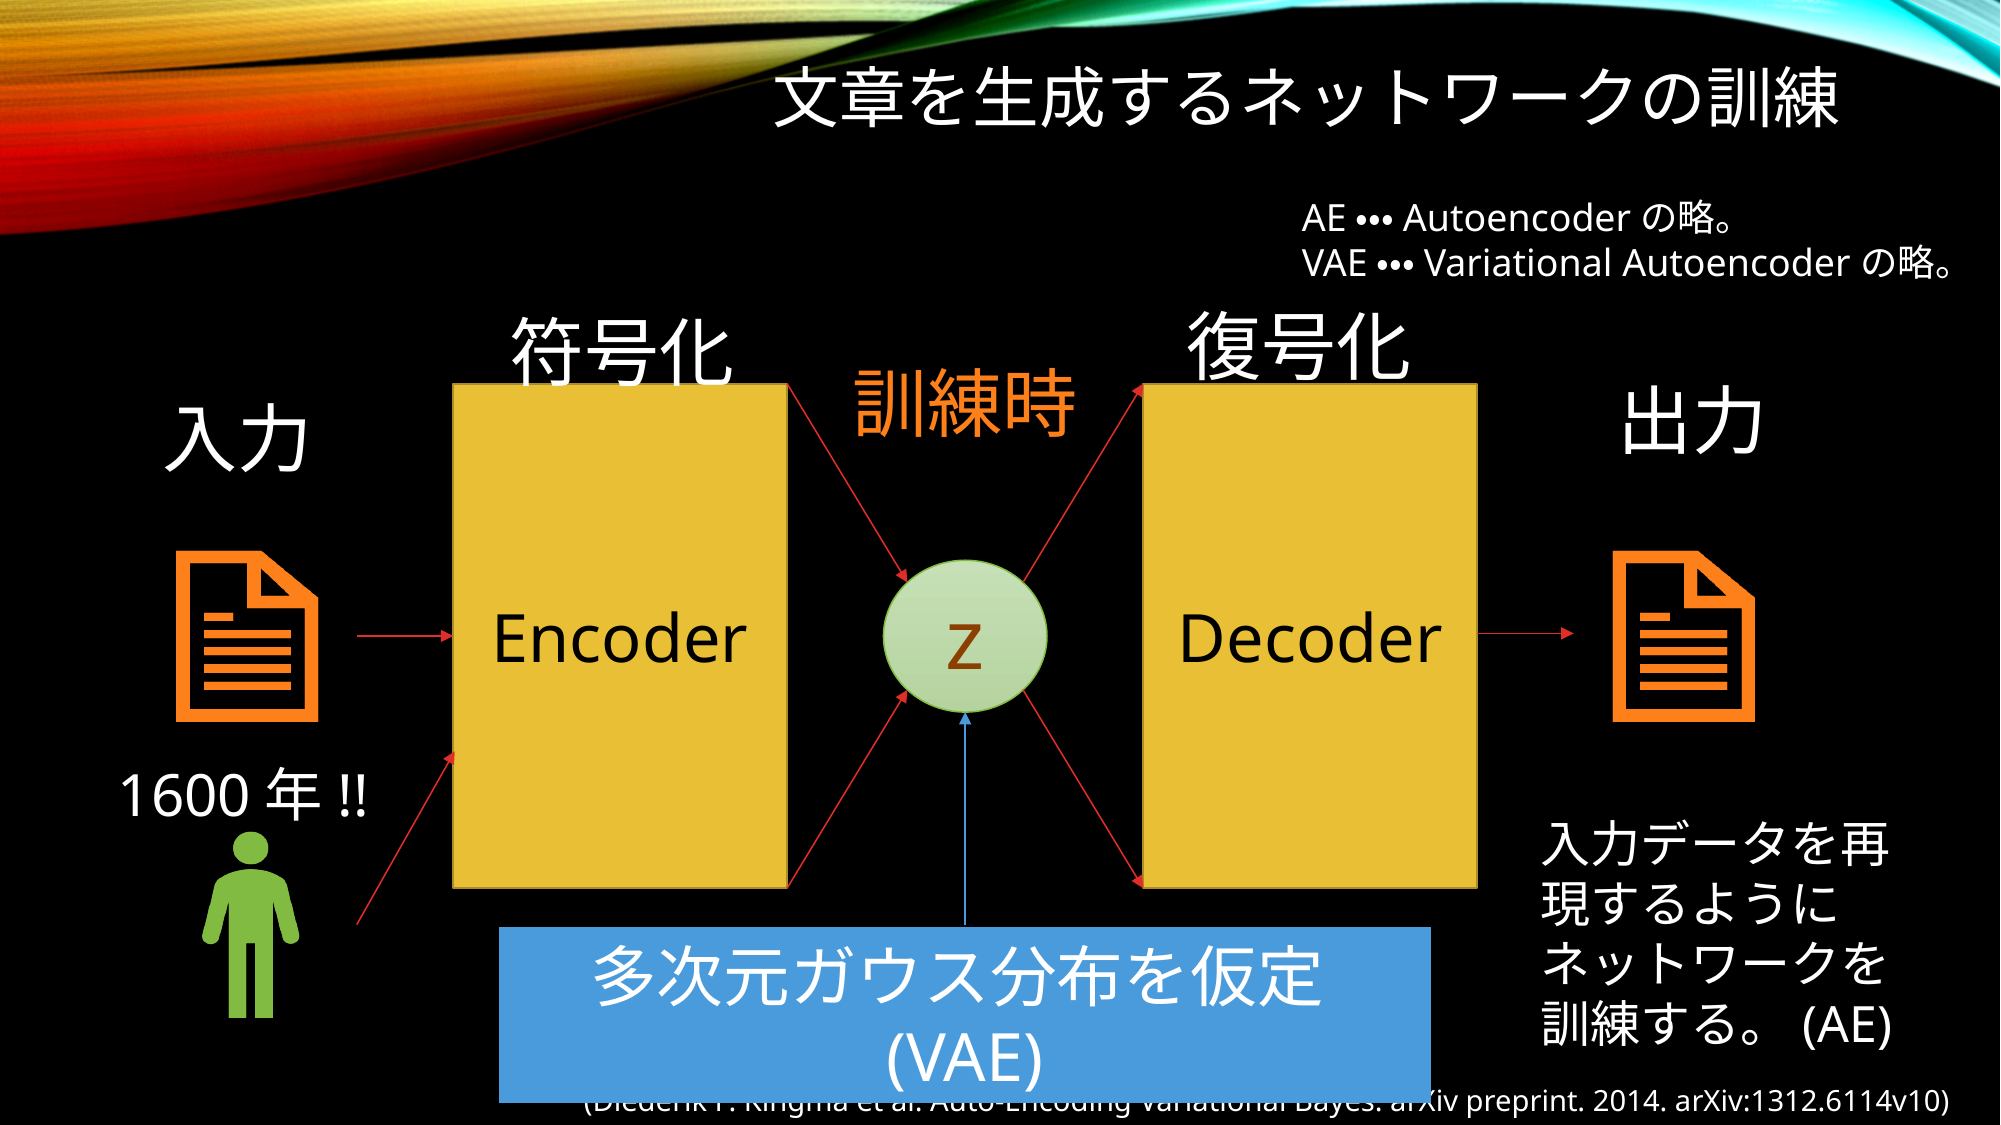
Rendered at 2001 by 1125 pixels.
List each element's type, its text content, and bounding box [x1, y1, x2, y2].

picture [0, 0, 1287, 237]
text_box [65, 291, 1935, 1037]
picture [1856, 0, 2000, 237]
text_box (Diederik P. Kingma et al. Auto-Encoding Variational Bayes. arXiv preprint. 2014. arXiv:1312.6114v10) [568, 1074, 2000, 1125]
text_box AE・・・Autoencoderの略。 VAE・・・Variational Autoencoderの略。 [1287, 186, 1994, 291]
title 文章を生成するネットワークの訓練 [443, 0, 1856, 207]
